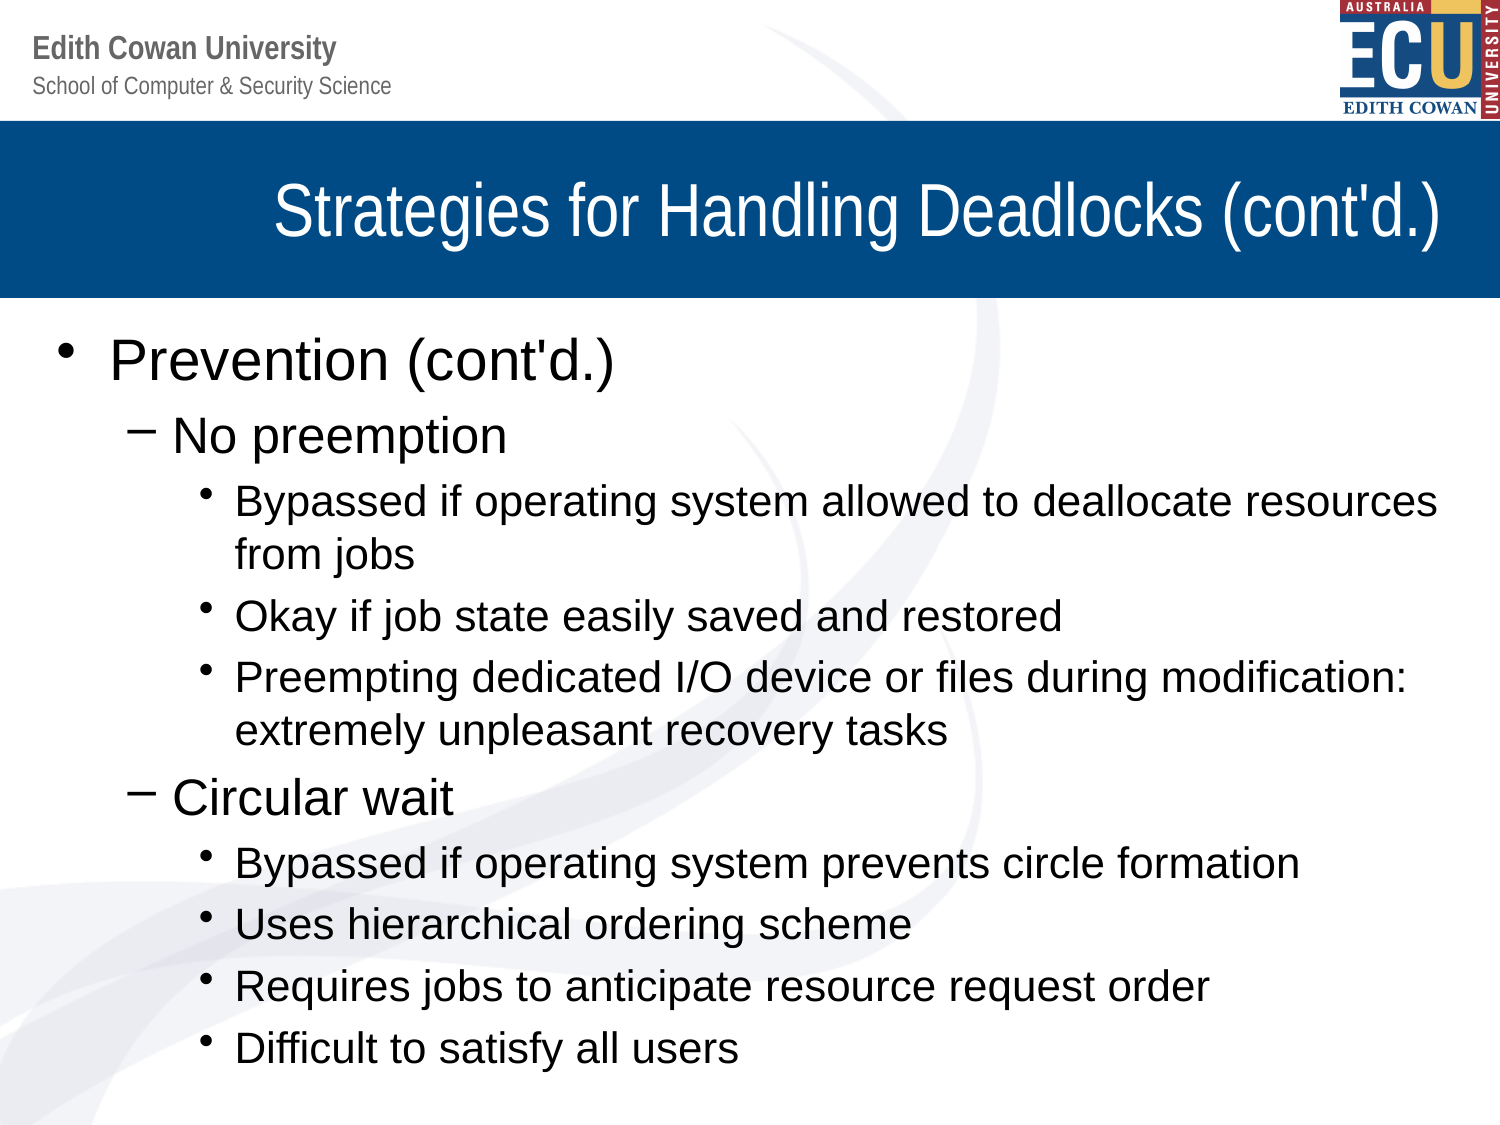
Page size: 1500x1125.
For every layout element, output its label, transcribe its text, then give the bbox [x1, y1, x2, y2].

picture [0, 298, 1043, 1125]
picture [1340, 0, 1500, 119]
list Prevention (cont'd.) No preemption Bypassed if operating system allowed to deallocate resources from jobs Okay if job state easily saved and restored Preempting dedicated I/O device or files during modification: extremely unpleasant recovery tasks Circular wait Bypassed if operating system prevents circle formation Uses hierarchical ordering scheme Requires jobs to anticipate resource request order Difficult to satisfy all users [41, 314, 1459, 1083]
title Strategies for Handling Deadlocks (cont'd.) [41, 123, 1459, 288]
picture [0, 0, 1043, 120]
